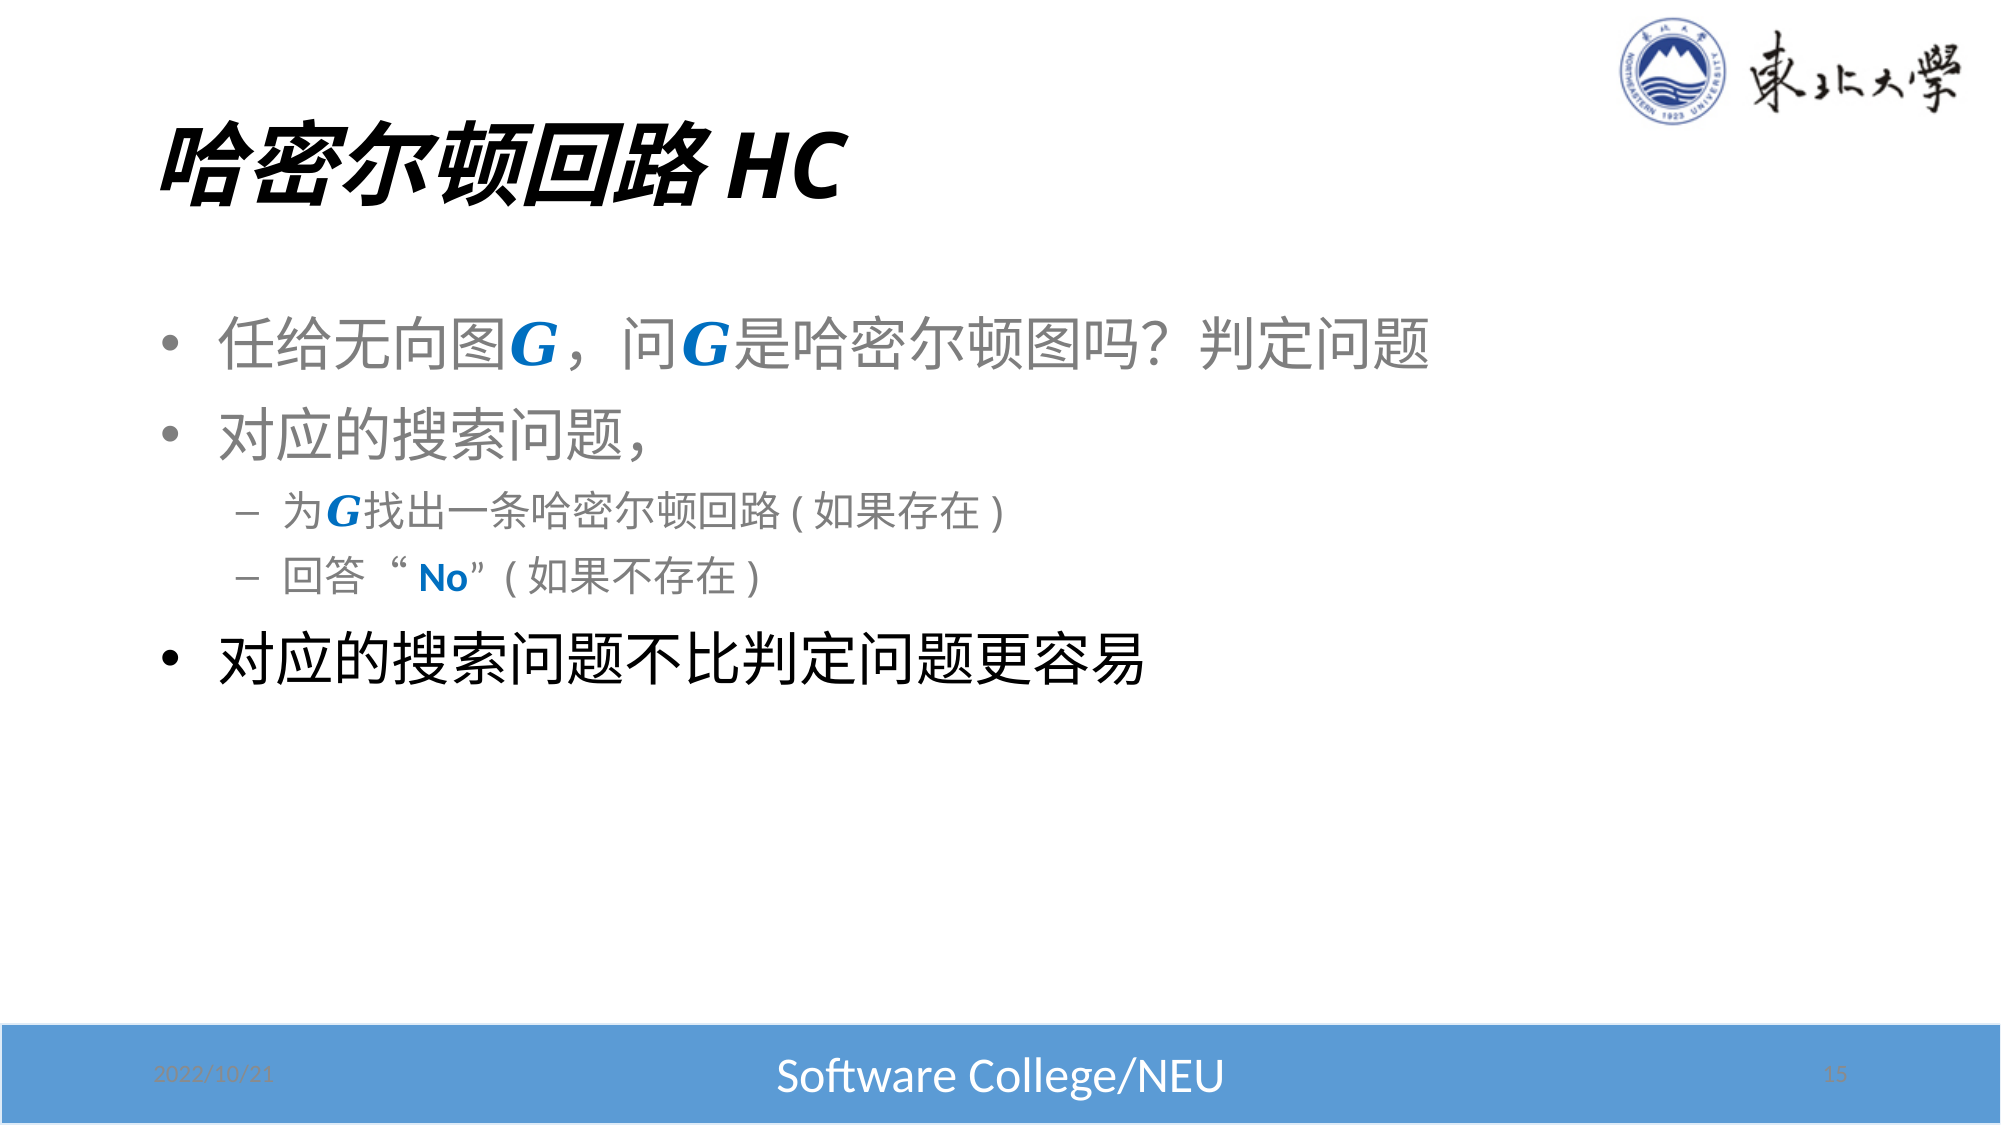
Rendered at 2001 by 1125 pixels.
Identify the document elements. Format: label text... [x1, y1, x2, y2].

list 任给无向图𝑮，问𝑮是哈密尔顿图吗？判定问题 对应的搜索问题， 为𝑮找出一条哈密尔顿回路(如果存在) 回答“No” (如果不存在) 对应的搜索问题不比判定问题更容易 [137, 299, 1863, 1014]
title 哈密尔顿回路HC [137, 59, 1863, 278]
picture [1605, 4, 1987, 135]
